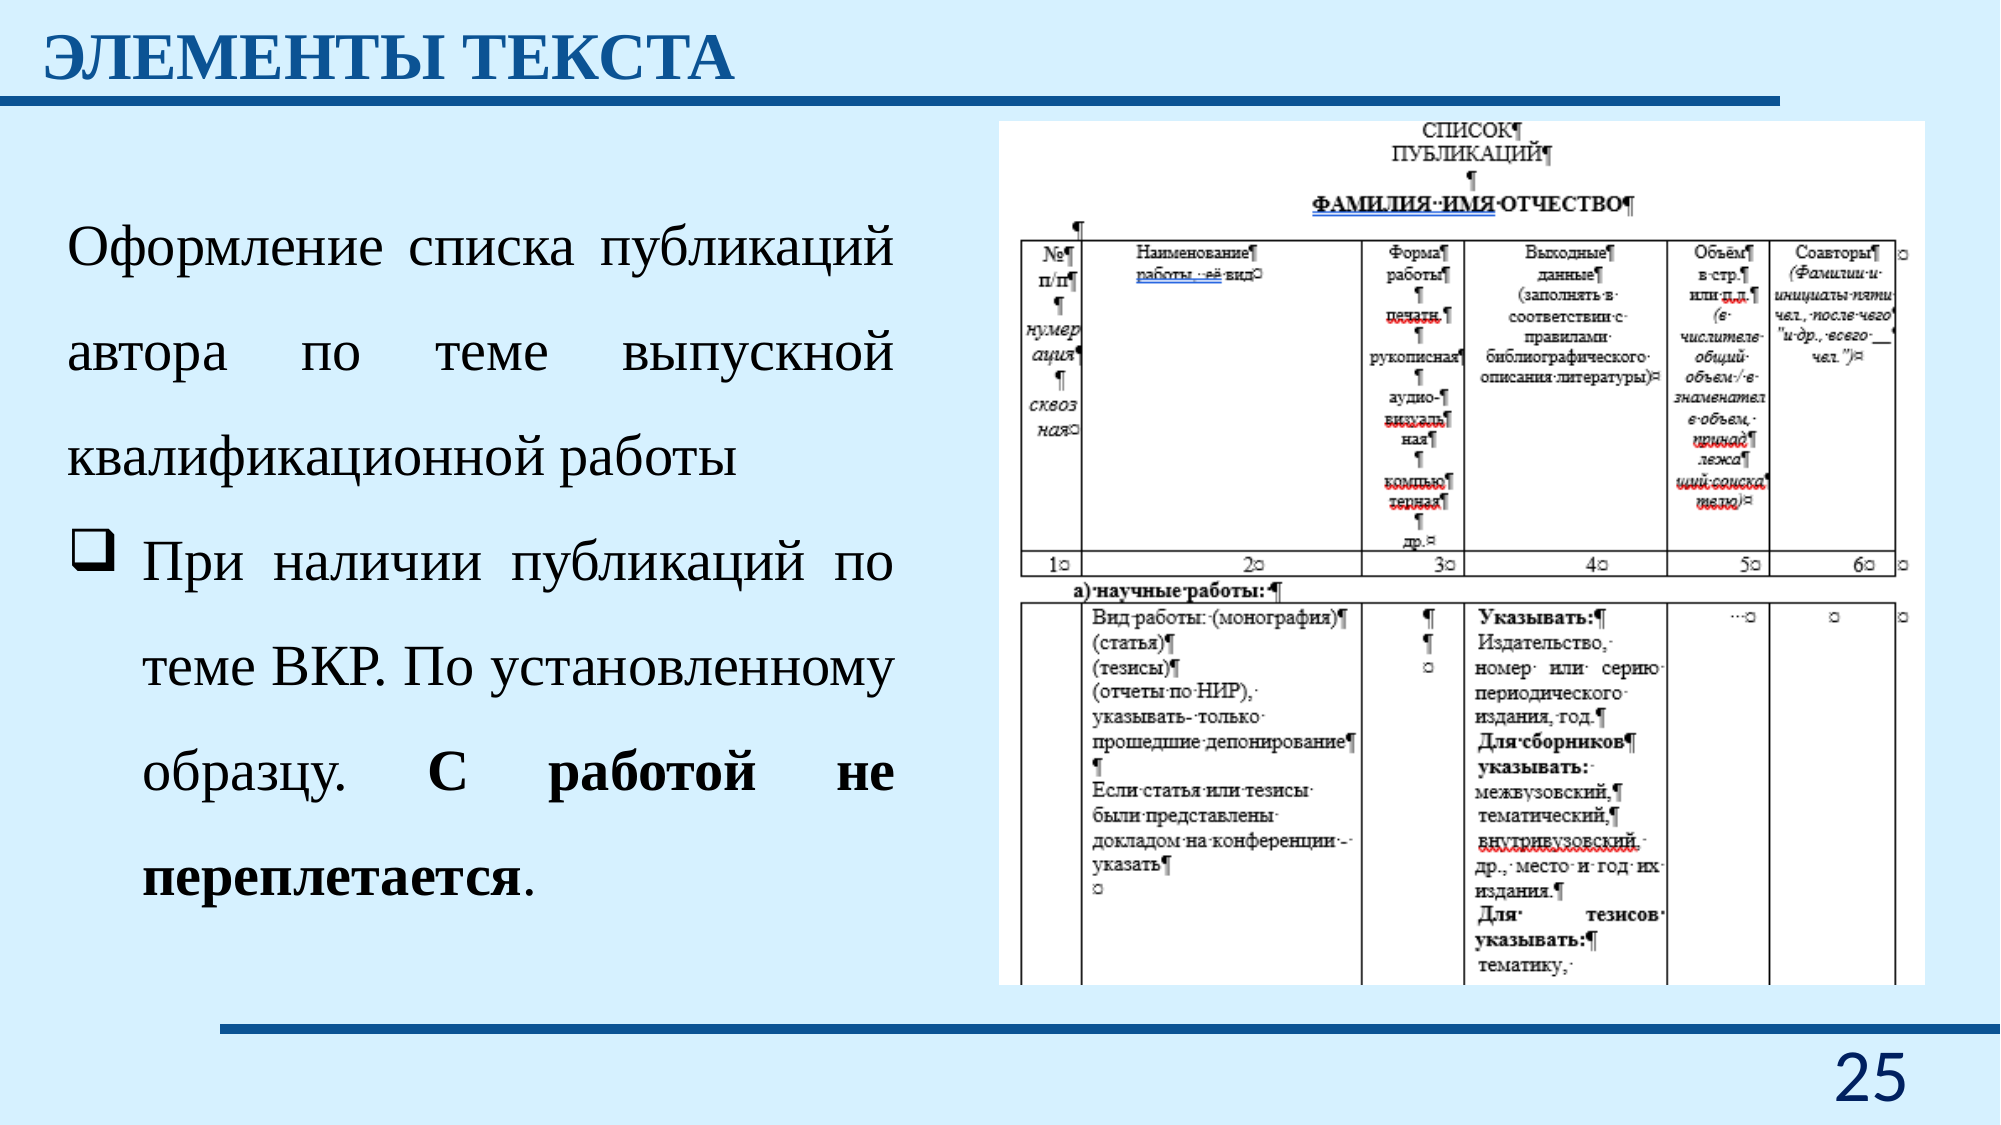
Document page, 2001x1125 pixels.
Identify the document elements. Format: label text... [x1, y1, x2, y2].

picture [999, 121, 1925, 985]
slide_number 25 [1475, 1041, 1925, 1102]
text_box Оформление списка публикаций автора по теме выпускной квалификационной работы При наличии публикаций по теме ВКР. По установленному образцу. С работой не переплетается. [52, 165, 911, 915]
text_box ЭЛЕМЕНТЫ ТЕКСТА [26, 0, 1029, 101]
